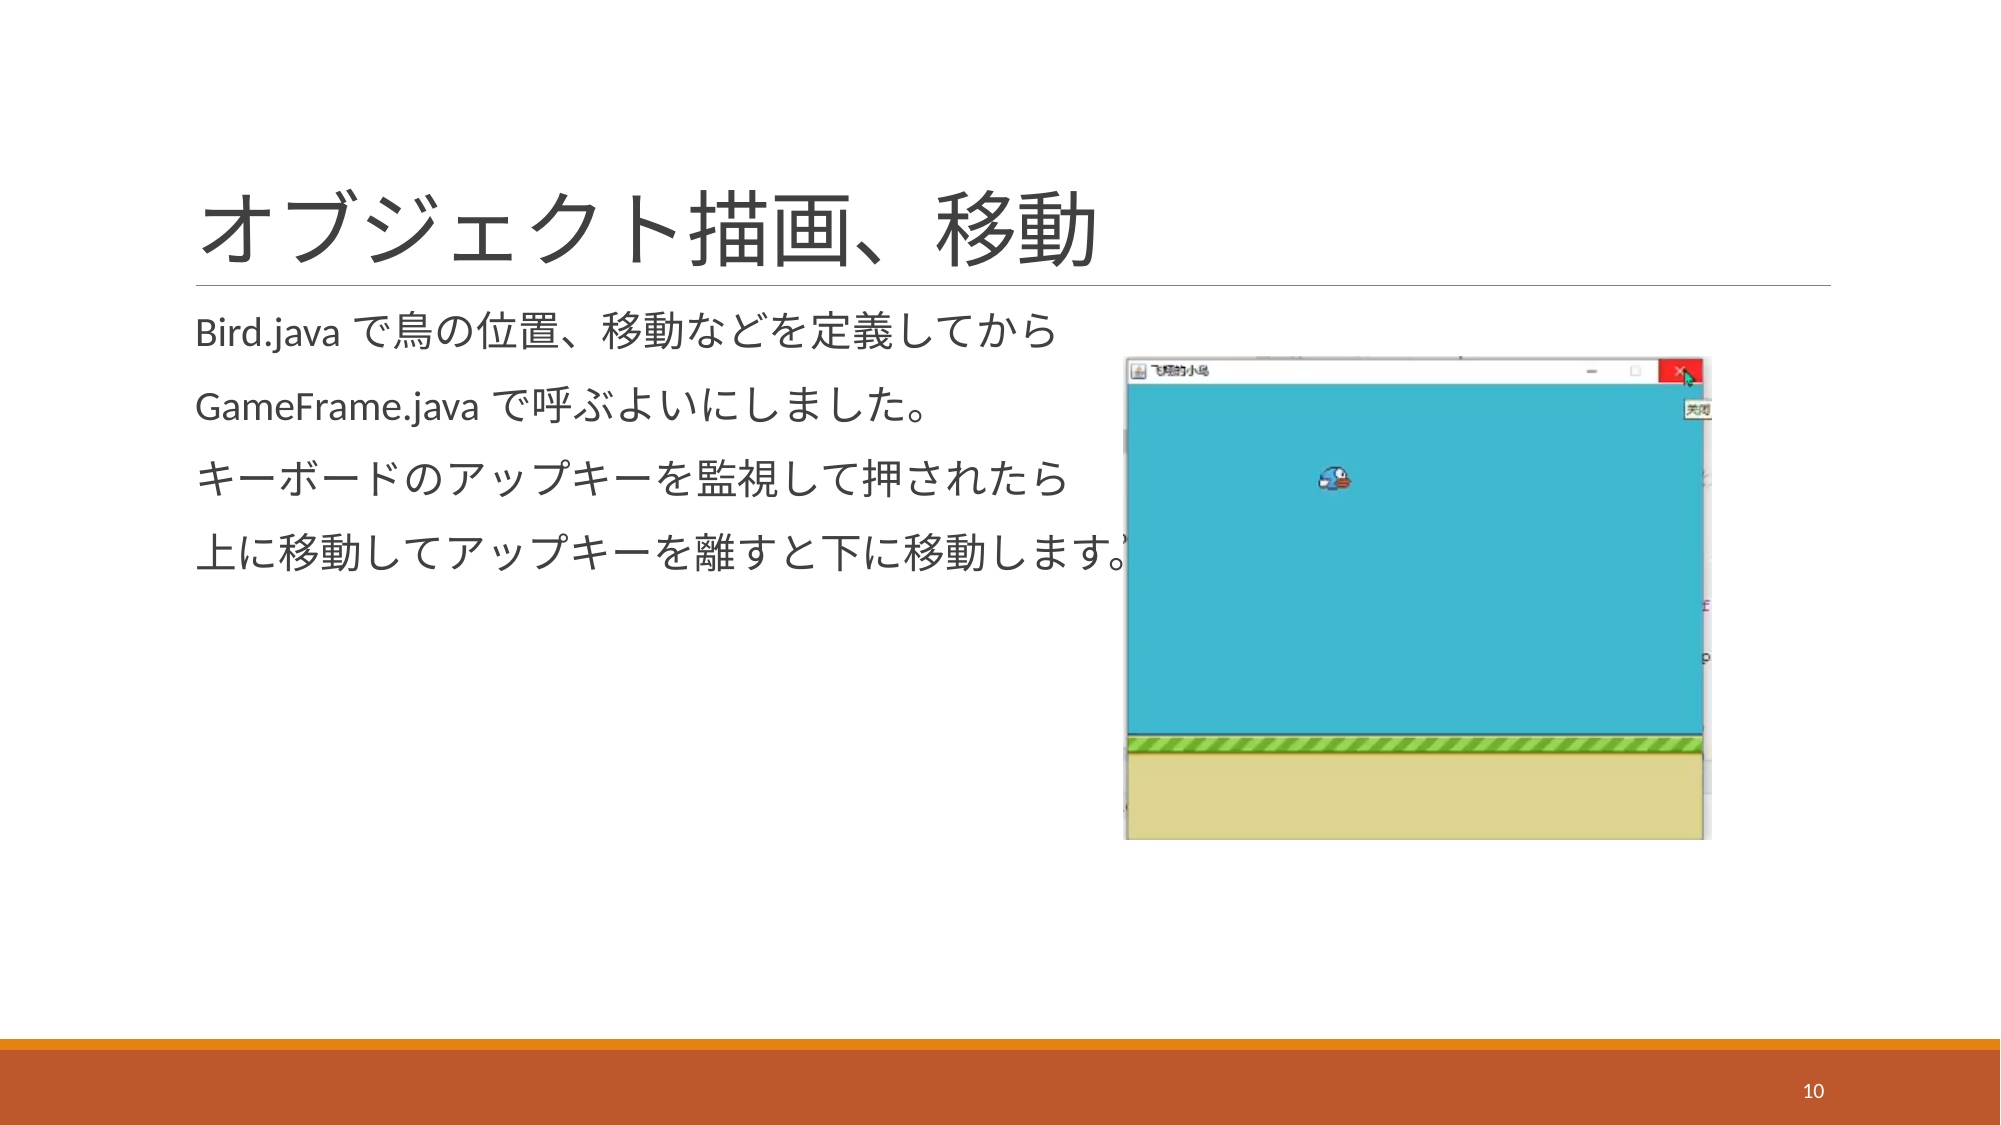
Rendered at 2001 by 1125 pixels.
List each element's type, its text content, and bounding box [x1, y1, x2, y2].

picture [1123, 356, 1712, 840]
list Bird.javaで鳥の位置、移動などを定義してから GameFrame.javaで呼ぶよいにしました。 キーボードのアップキーを監視して押されたら 上に移動してアップキーを離すと下に移動します。 [180, 302, 1830, 963]
slide_number 10 [1624, 1059, 1840, 1120]
title オブジェクト描画、移動 [180, 47, 1830, 285]
